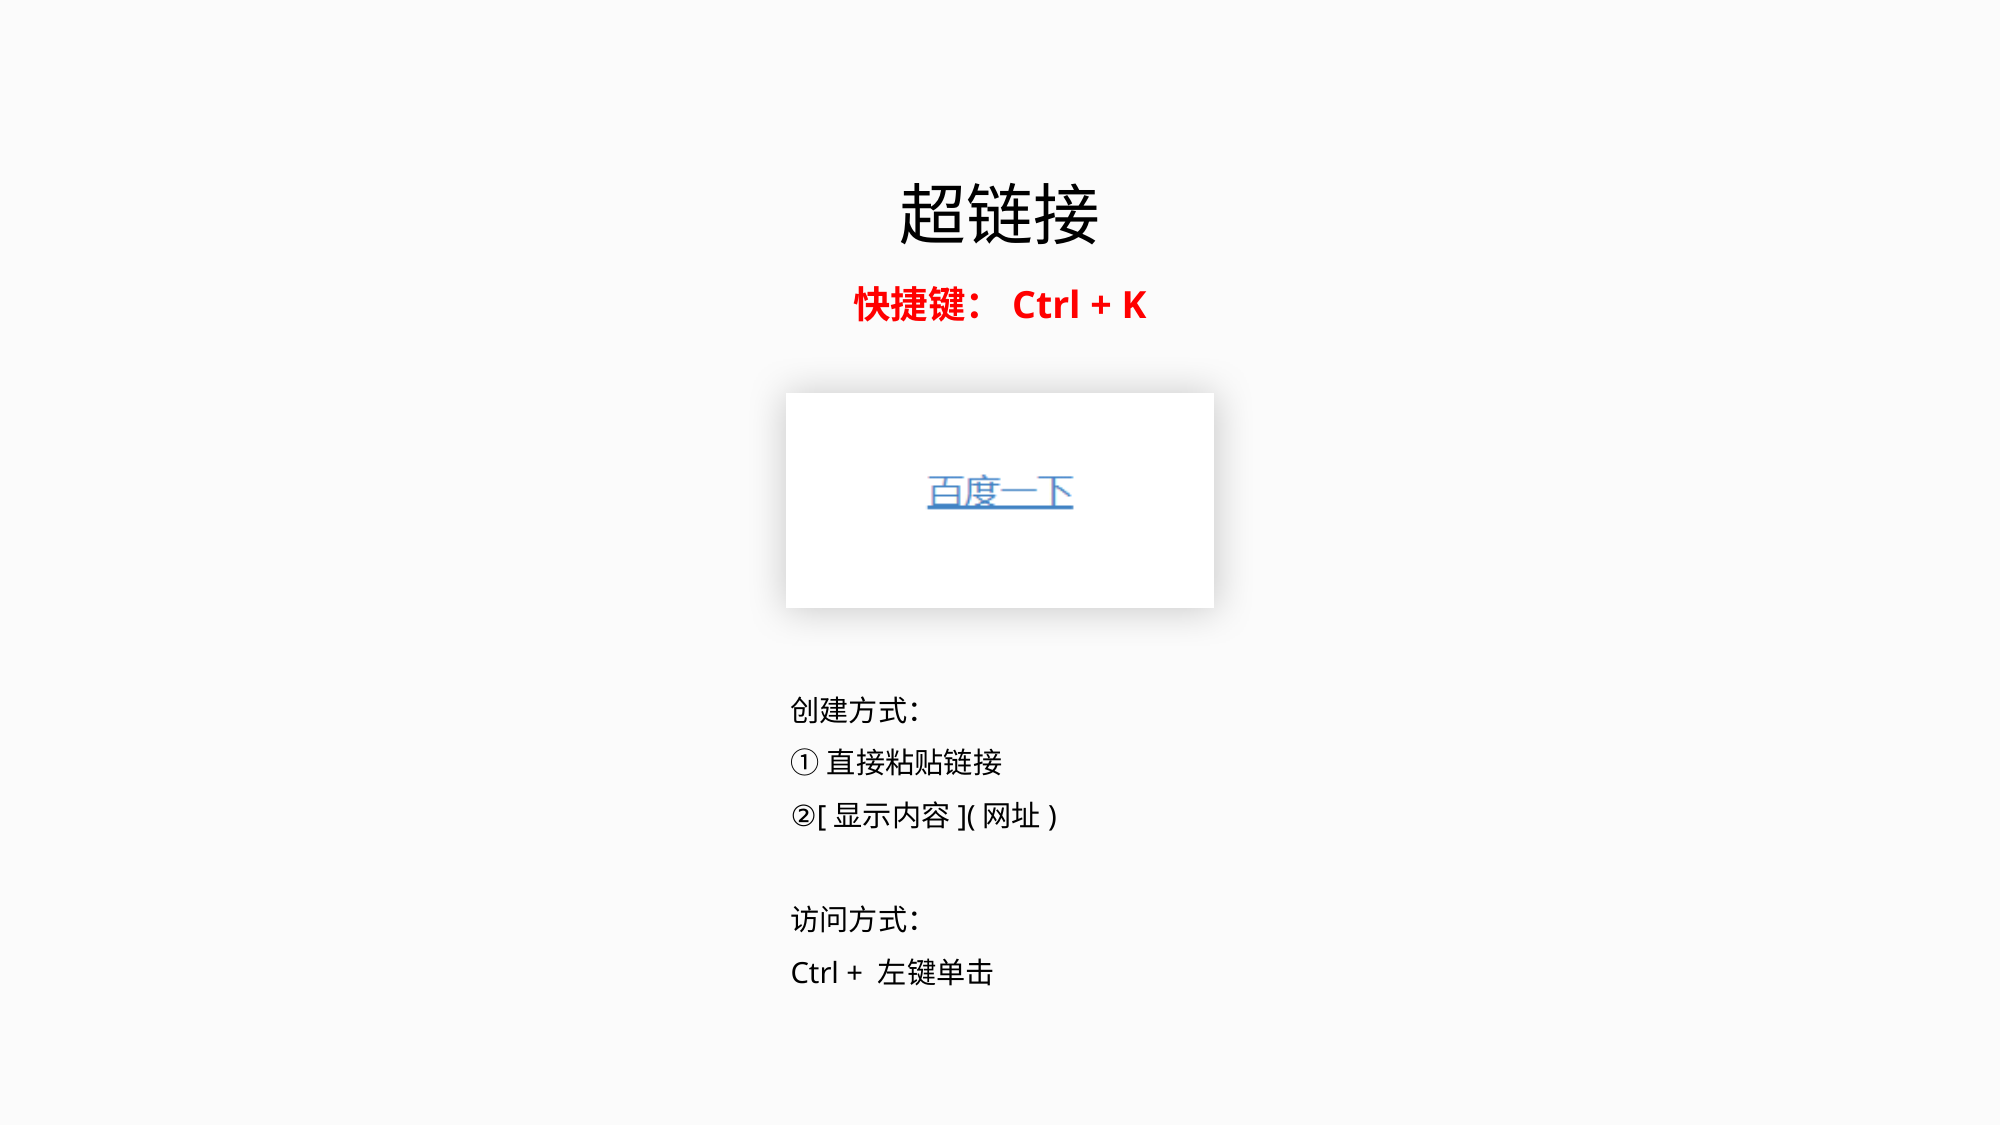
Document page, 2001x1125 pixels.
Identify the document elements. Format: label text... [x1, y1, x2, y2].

text_box 快捷键：Ctrl + K [838, 273, 1162, 334]
text_box 超链接 [547, 165, 1453, 261]
text_box 创建方式： ①直接粘贴链接 ②[显示内容](网址) 访问方式： Ctrl + 左键单击 [775, 667, 1072, 997]
picture [786, 393, 1214, 609]
